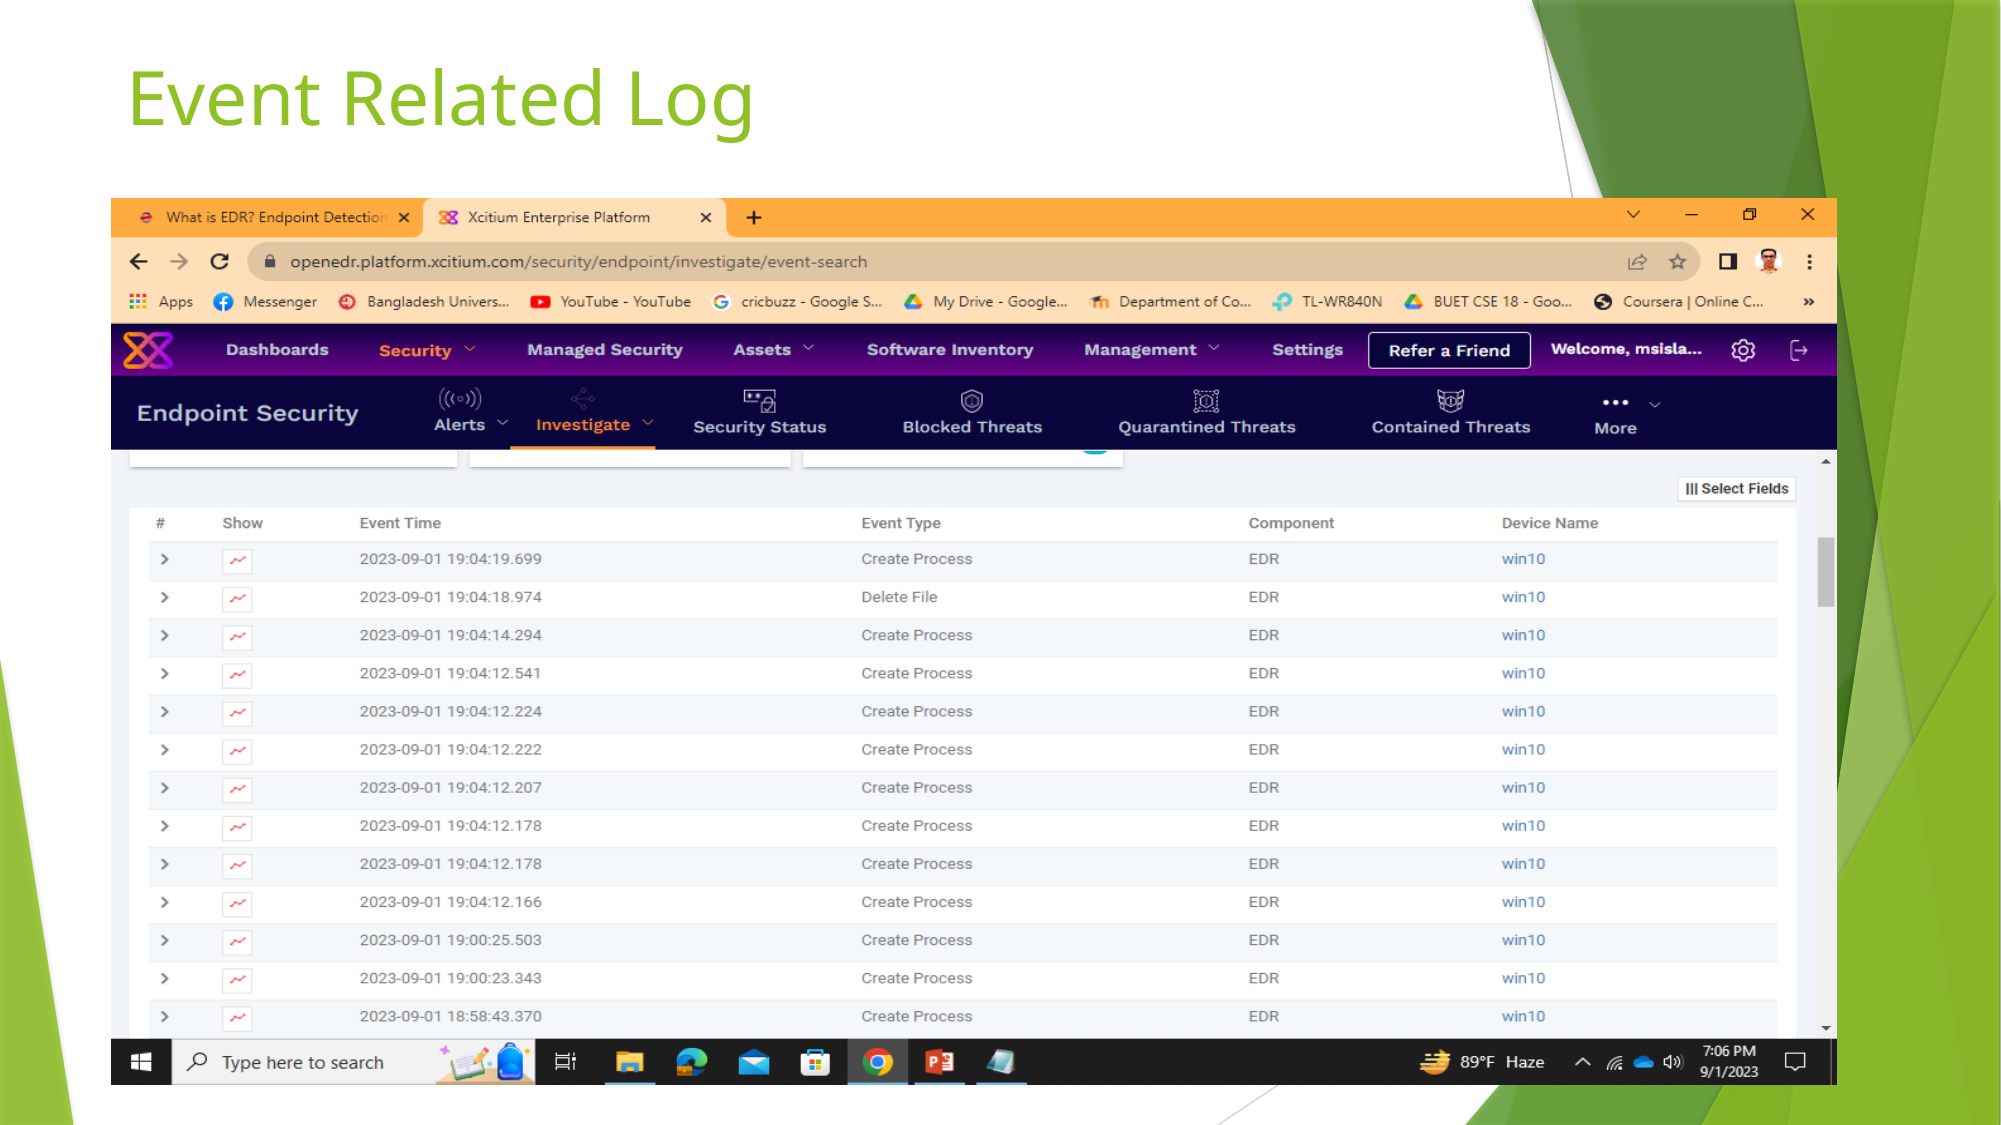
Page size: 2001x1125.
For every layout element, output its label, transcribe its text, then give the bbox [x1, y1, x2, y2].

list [110, 198, 1838, 1086]
title Event Related Log [111, 42, 1522, 198]
